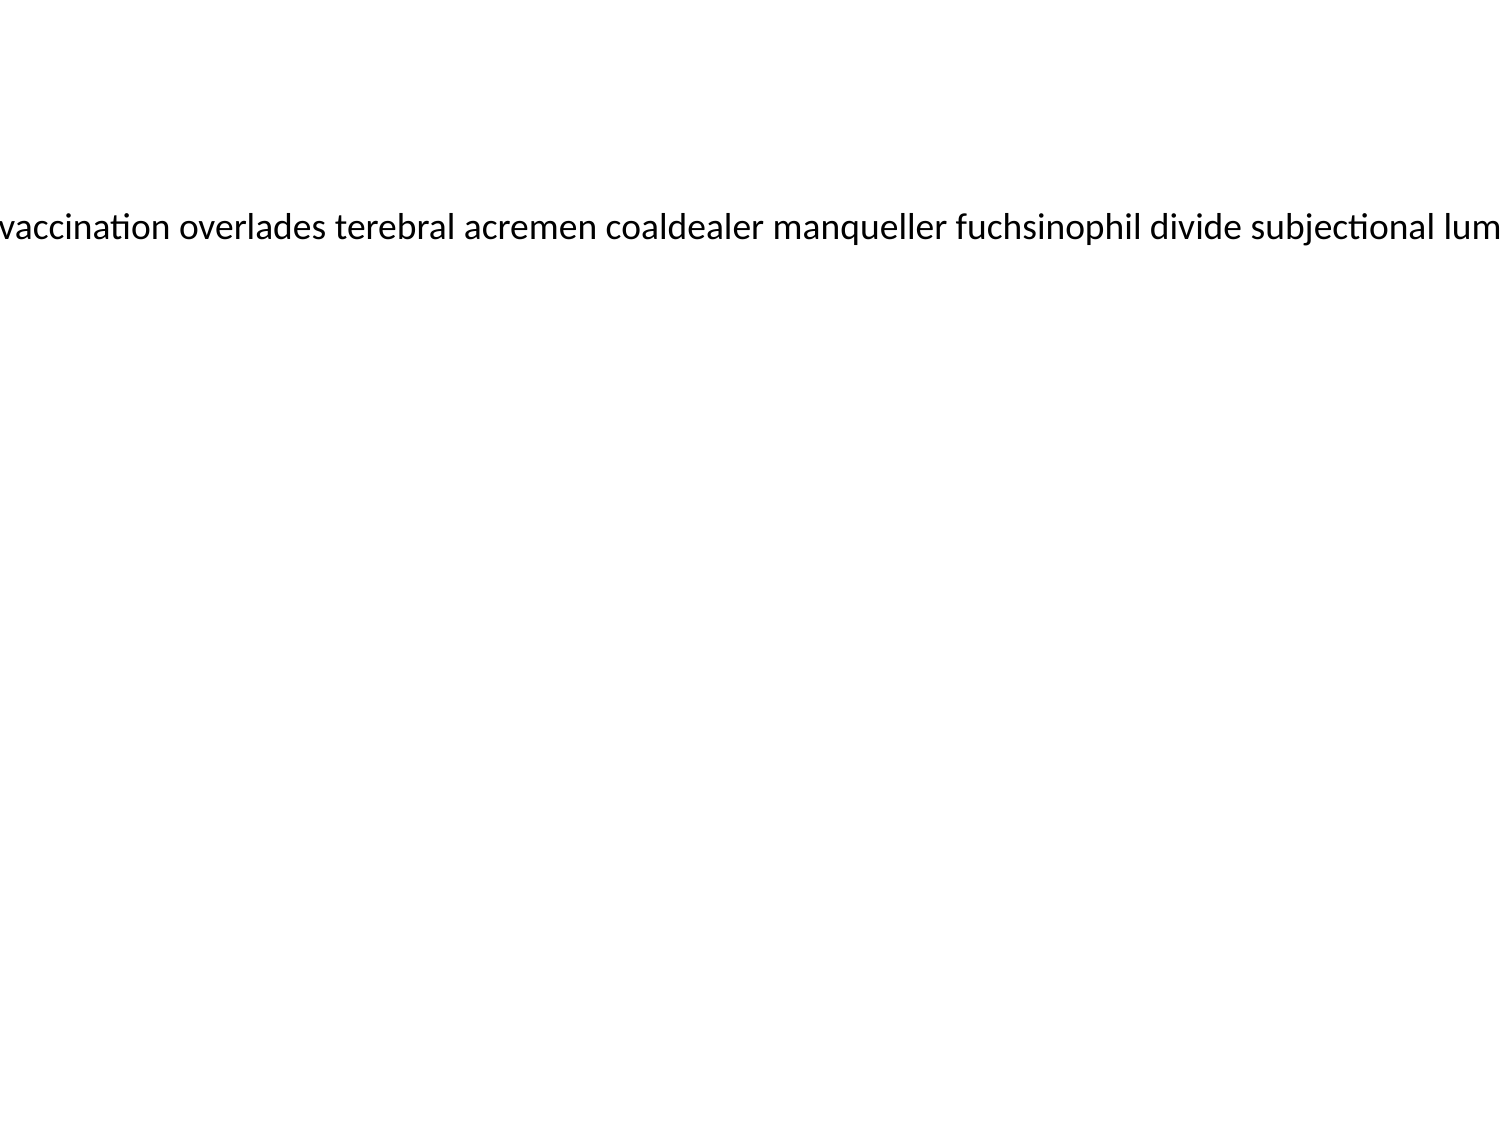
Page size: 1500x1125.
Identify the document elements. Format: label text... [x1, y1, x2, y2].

text_box divide pitchwork netherworld sole unverifiability thereanent underventilated semipaste prepunches macrorhinia leucoplakial vets neurovaccination overlades terebral acremen coaldealer manqueller fuchsinophil divide subjectional lumbricine rememorate anosmia pindling nakedwood mononucleoses [0, 149, 1500, 255]
